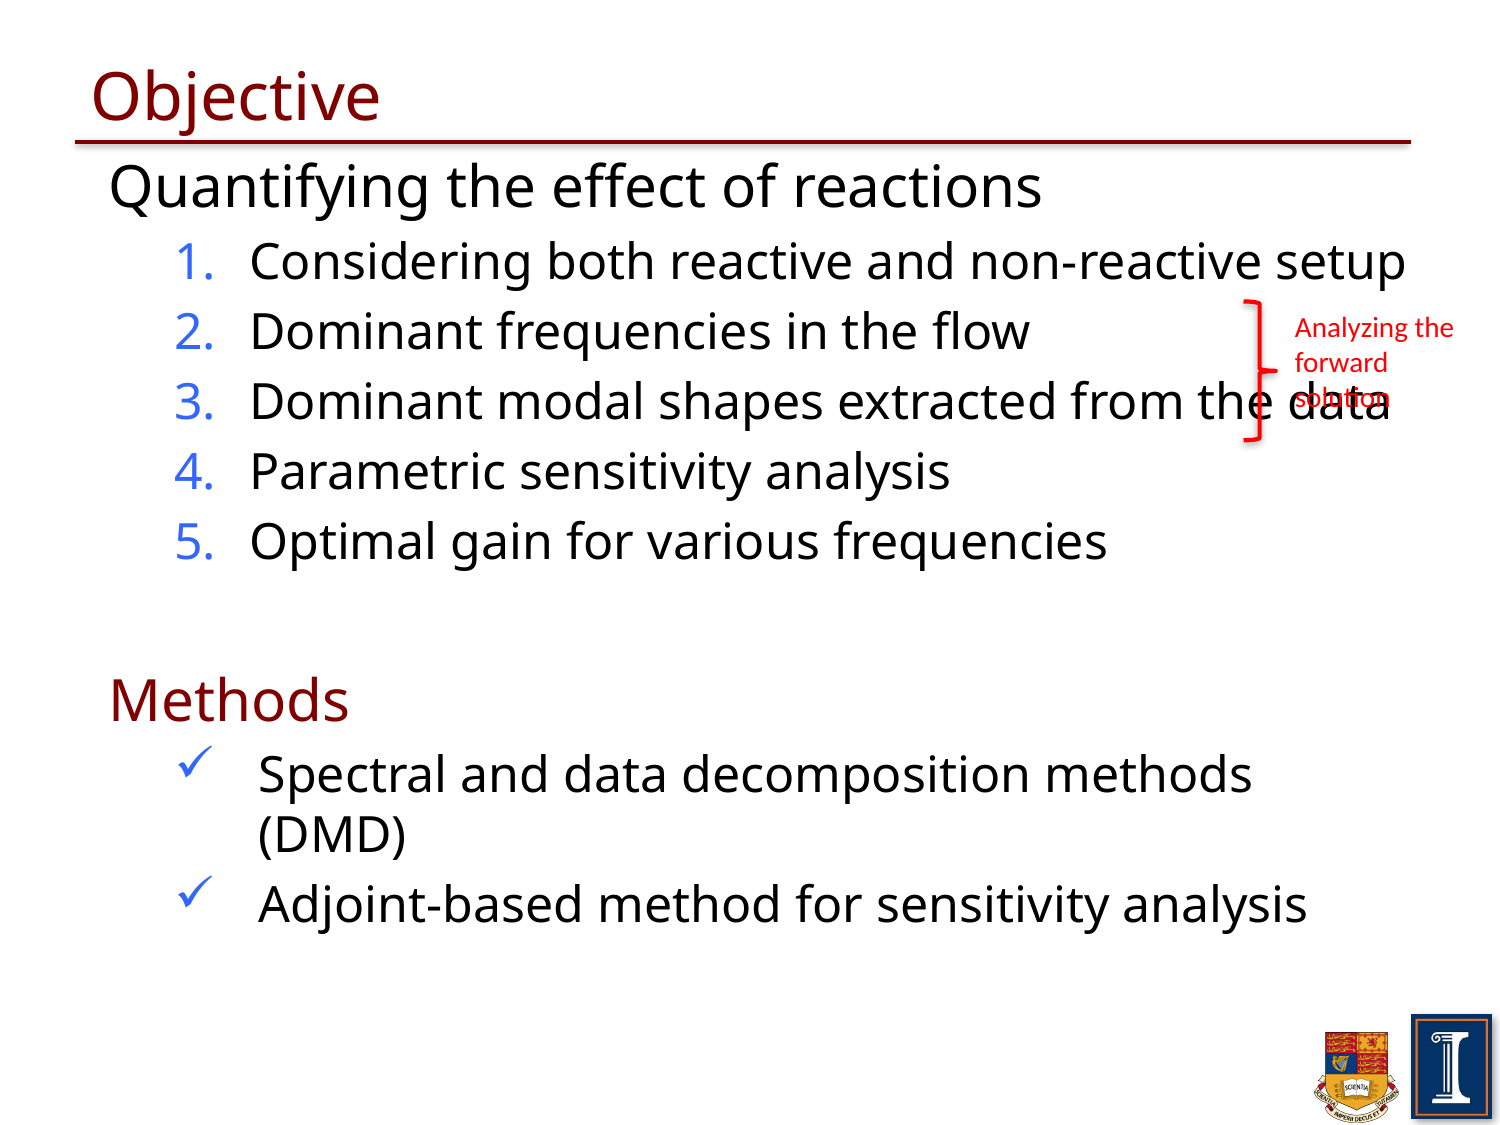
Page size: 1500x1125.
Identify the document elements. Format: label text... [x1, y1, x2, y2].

text_box [1243, 299, 1278, 443]
text_box Analyzing the forward solution [1279, 301, 1482, 421]
title Objective [75, 45, 1425, 142]
list Quantifying the effect of reactions Considering both reactive and non-reactive setup Dominant frequencies in the flow Dominant modal shapes extracted from the data Parametric sensitivity analysis Optimal gain for various frequencies Methods Spectral and data decomposition methods (DMD) Adjoint-based method for sensitivity analysis [75, 142, 1425, 1005]
picture [1411, 1014, 1492, 1119]
picture [1314, 1032, 1399, 1123]
